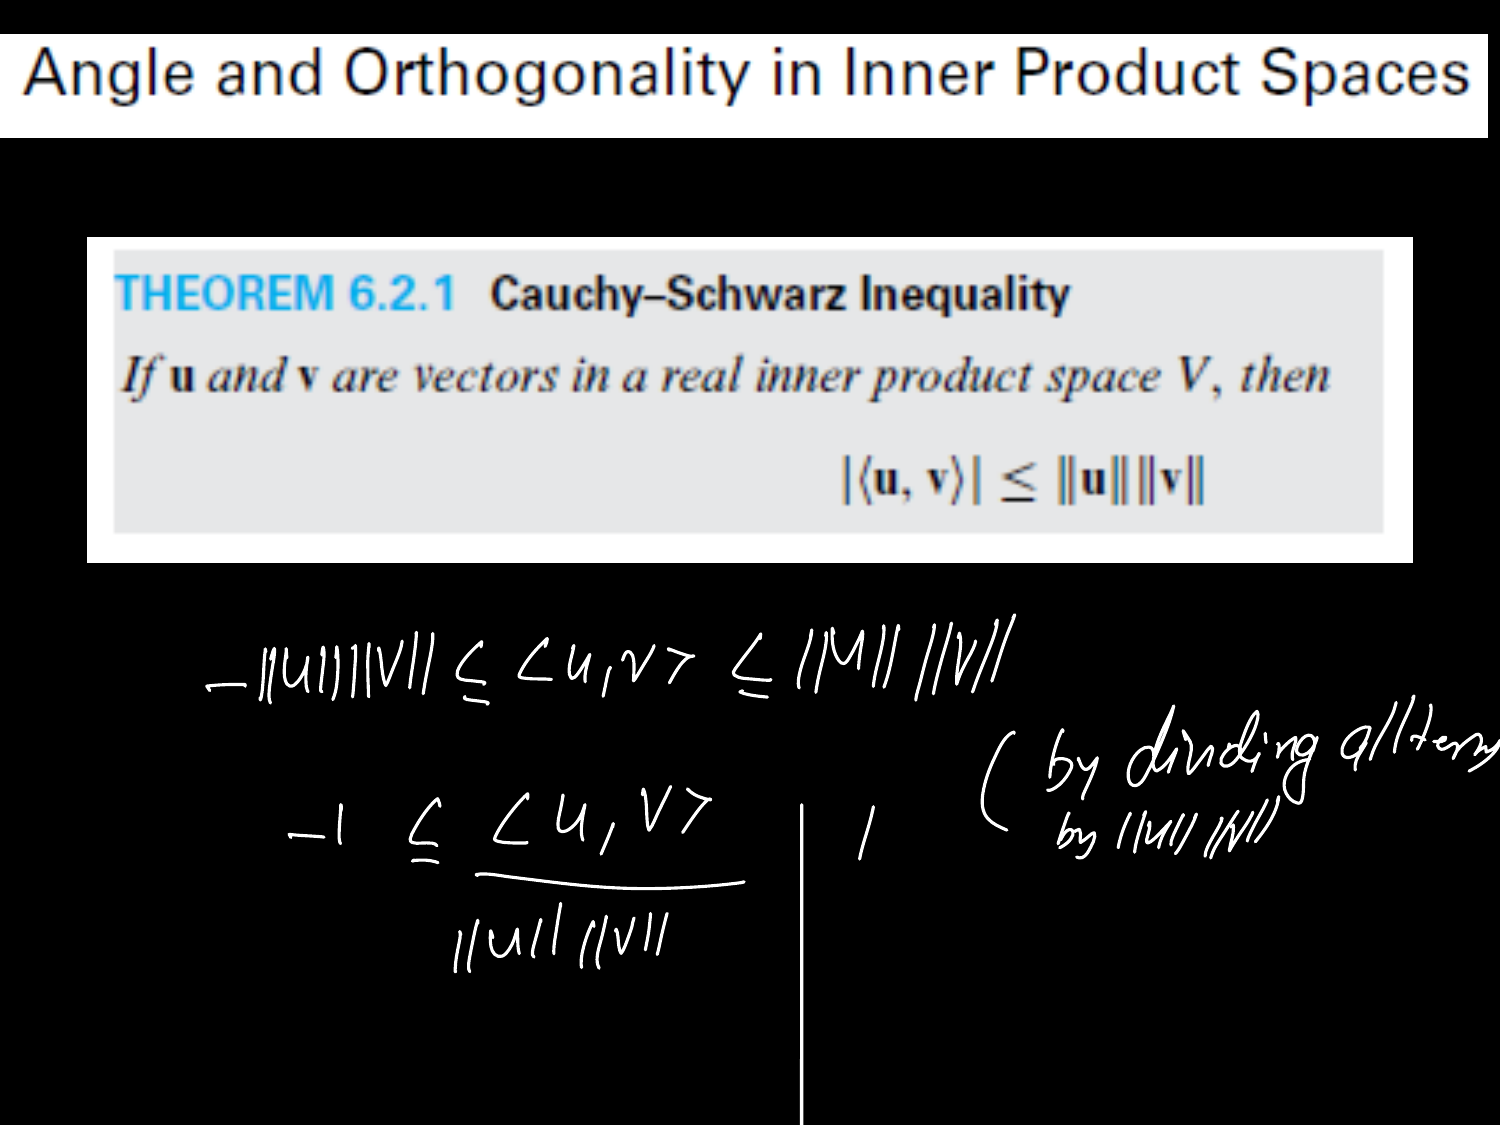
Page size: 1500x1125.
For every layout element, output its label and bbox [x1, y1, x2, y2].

picture [0, 34, 1488, 138]
picture [87, 237, 1413, 563]
